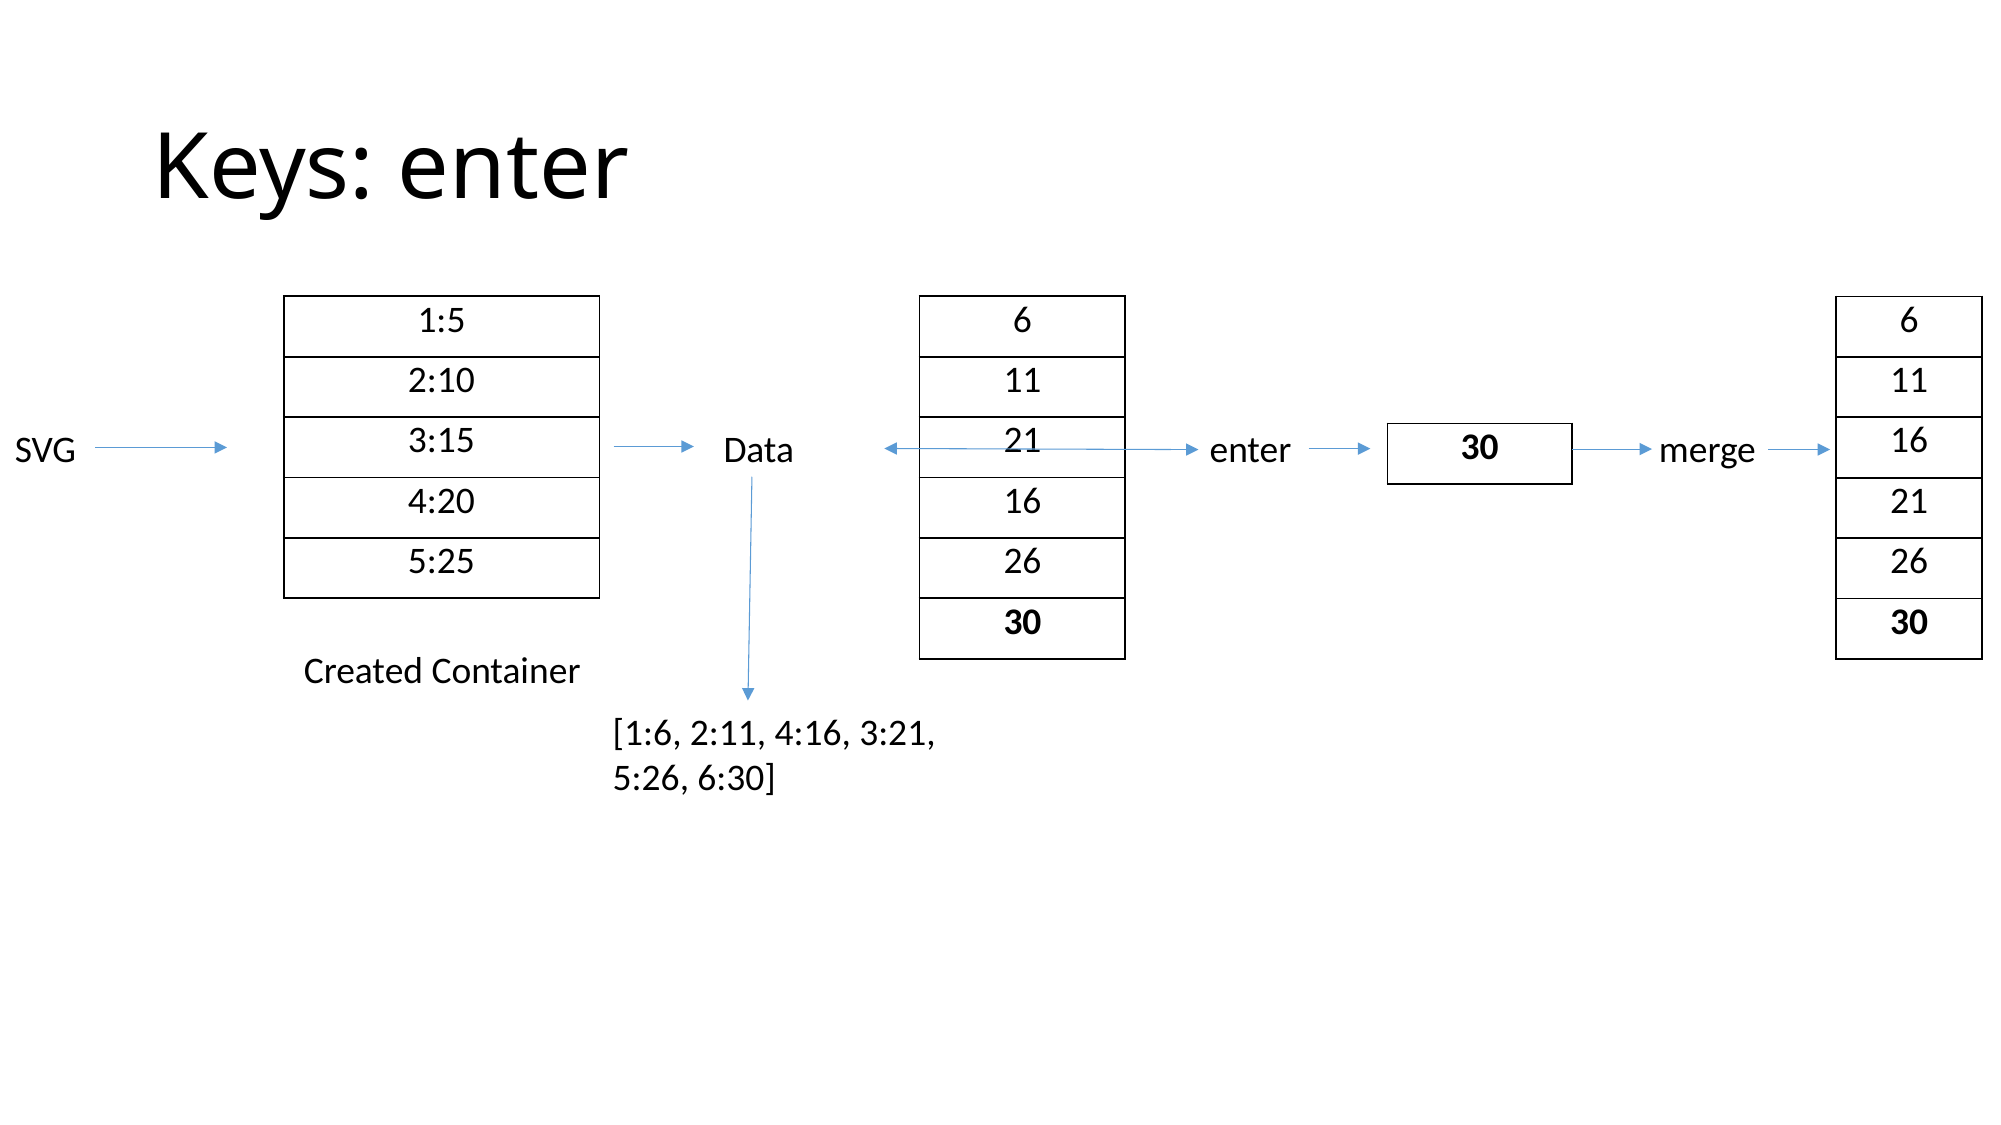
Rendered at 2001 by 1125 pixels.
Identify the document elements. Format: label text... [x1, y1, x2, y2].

text_box enter [1194, 417, 1309, 477]
text_box [1:6, 2:11, 4:16, 3:21, 5:26, 6:30] [597, 700, 996, 806]
table_cell 21 [920, 450, 1124, 477]
table_cell 4:20 [285, 478, 599, 537]
table_cell 30 [920, 599, 1124, 658]
table_cell 16 [1837, 418, 1981, 477]
table_header 1:5 [285, 297, 599, 356]
table_cell 3:15 [285, 418, 599, 477]
table_cell 30 [1837, 599, 1981, 658]
table_cell 5:25 [285, 539, 599, 597]
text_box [747, 476, 752, 701]
title Keys: enter [137, 59, 1863, 278]
table_cell 2:10 [285, 358, 599, 416]
text_box Created Container [289, 638, 621, 699]
table_header 6 [1837, 297, 1981, 356]
table_cell 26 [920, 539, 1124, 597]
text_box Data [708, 418, 823, 478]
table_cell 16 [920, 478, 1124, 537]
table_cell 11 [1837, 358, 1981, 416]
table_cell 26 [1837, 539, 1981, 598]
table_header 6 [920, 297, 1124, 356]
table_cell 11 [920, 358, 1124, 416]
text_box merge [1644, 417, 1783, 477]
table_cell 21 [1837, 479, 1981, 537]
text_box SVG [0, 417, 96, 477]
table_cell 21 [920, 418, 1124, 448]
table_header 30 [1388, 424, 1571, 483]
